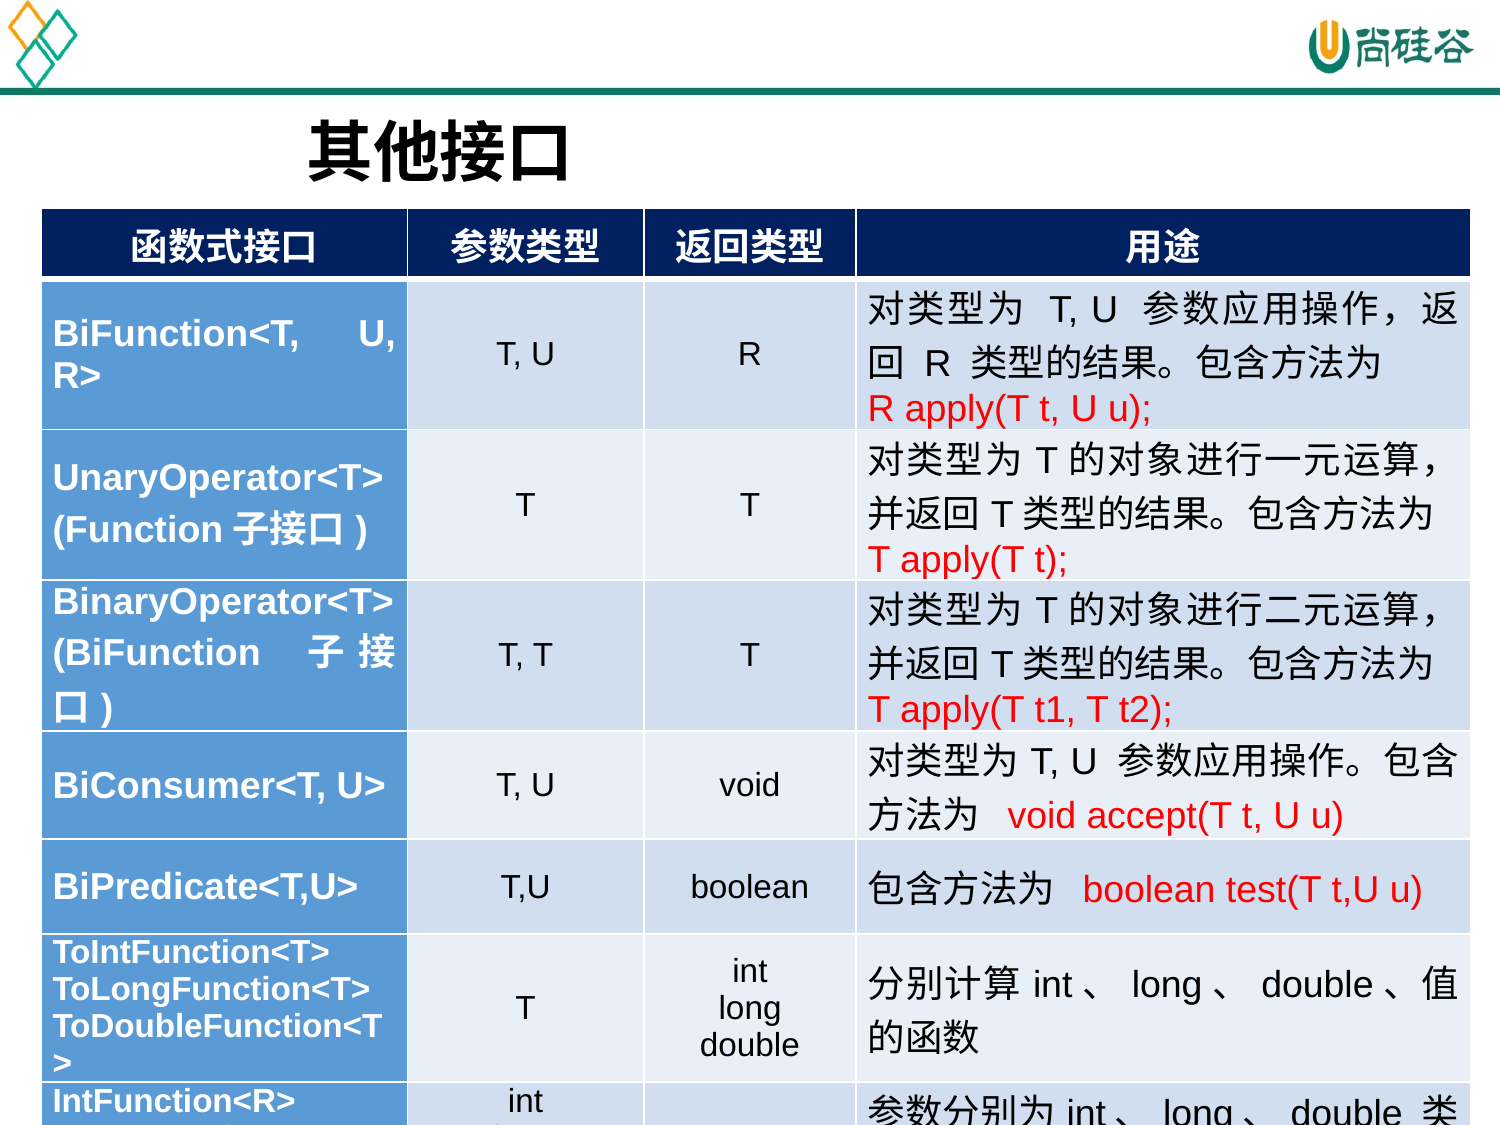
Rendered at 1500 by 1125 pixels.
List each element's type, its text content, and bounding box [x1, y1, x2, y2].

table_cell int long double [408, 1083, 643, 1125]
table_cell 分别计算int、long、double、值的函数 [857, 935, 1470, 1081]
table_cell 对类型为T的对象进行一元运算，并返回T类型的结果。包含方法为 T apply(T t); [857, 430, 1470, 579]
table_cell boolean [645, 840, 855, 933]
title 其他接口 [291, 90, 1223, 207]
table_cell T [645, 581, 855, 730]
table_cell UnaryOperator<T> (Function子接口) [42, 430, 407, 579]
table_cell IntFunction<R> LongFunction<R> DoubleFunction<R> [42, 1083, 407, 1125]
table_cell T [645, 430, 855, 579]
table_header 返回类型 [645, 209, 855, 276]
table_cell 对类型为 T, U 参数应用操作，返回 R 类型的结果。包含方法为 R apply(T t, U u); [857, 282, 1470, 429]
table_cell T [408, 935, 643, 1081]
table_cell BinaryOperator<T> (BiFunction 子接口) [42, 581, 407, 730]
table_cell BiPredicate<T,U> [42, 840, 407, 933]
table_cell void [645, 732, 855, 838]
table_cell T,U [408, 840, 643, 933]
table_header 参数类型 [408, 209, 643, 276]
table_cell BiFunction<T, U, R> [42, 282, 407, 429]
table_cell 对类型为T的对象进行二元运算，并返回T类型的结果。包含方法为 T apply(T t1, T t2); [857, 581, 1470, 730]
picture [0, 0, 1500, 1125]
table_cell int long double [645, 935, 855, 1081]
table_cell T, U [408, 732, 643, 838]
table_cell 参数分别为int、long、double 类型的函数 [857, 1083, 1470, 1125]
table_cell BiConsumer<T, U> [42, 732, 407, 838]
table_cell ToIntFunction<T> ToLongFunction<T> ToDoubleFunction<T> [42, 935, 407, 1081]
table_cell 对类型为T, U 参数应用操作。包含方法为 void accept(T t, U u) [857, 732, 1470, 838]
table_cell T, T [408, 581, 643, 730]
table_cell 包含方法为 boolean test(T t,U u) [857, 840, 1470, 933]
table_header 函数式接口 [42, 209, 407, 276]
table_cell T [408, 430, 643, 579]
table_header 用途 [857, 209, 1470, 276]
table_cell R [645, 282, 855, 429]
table_cell R [645, 1083, 855, 1125]
table_cell T, U [408, 282, 643, 429]
